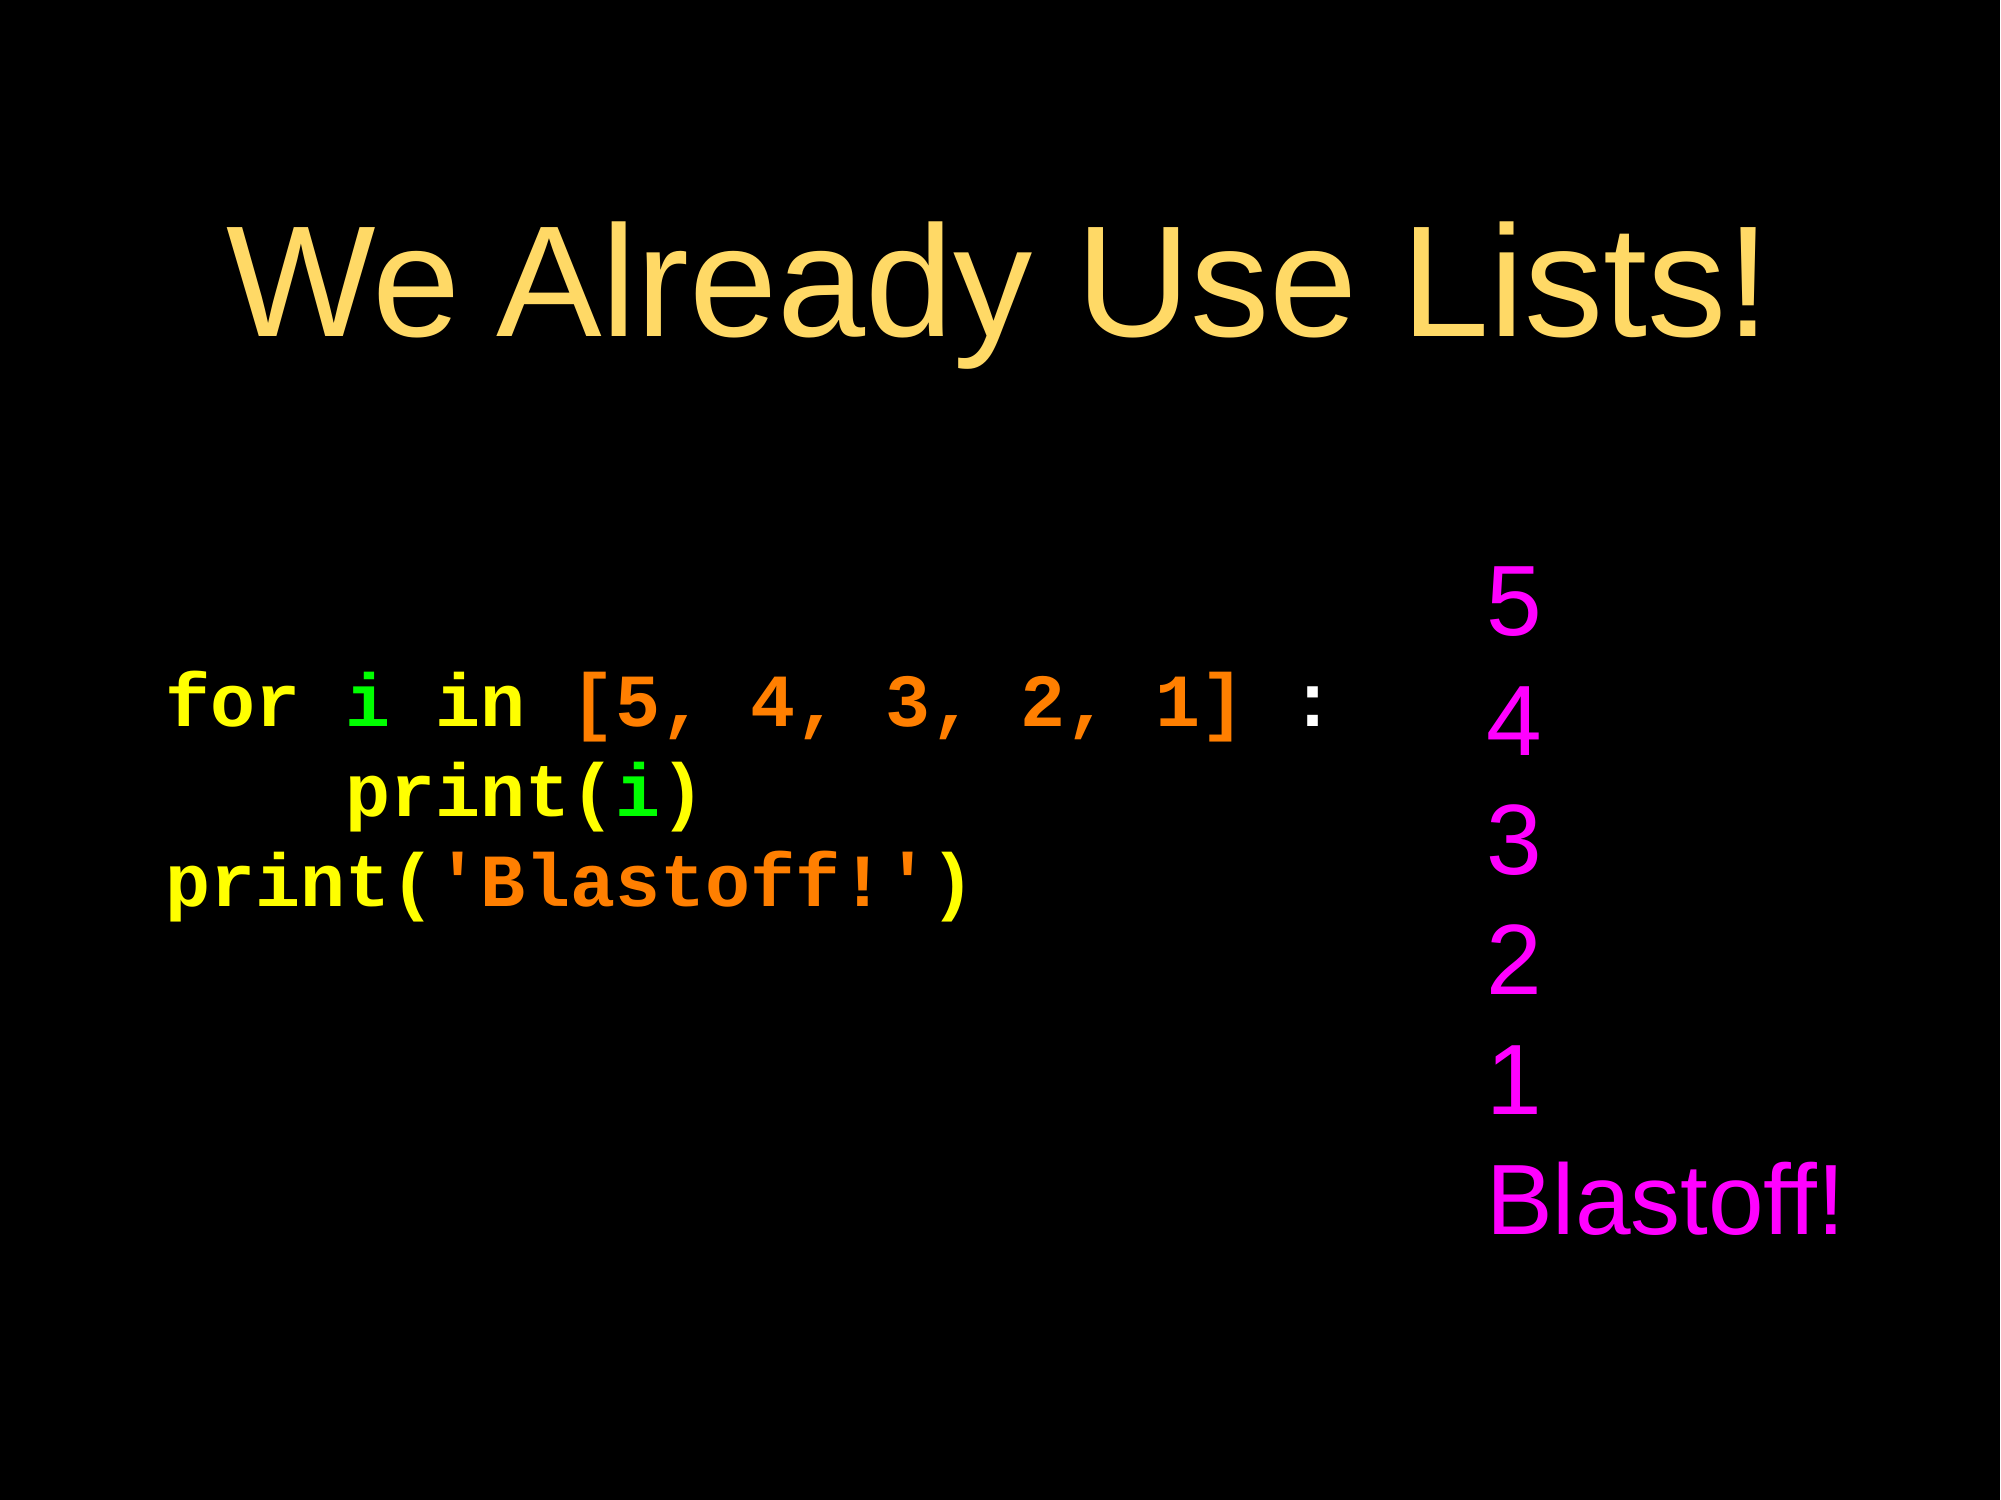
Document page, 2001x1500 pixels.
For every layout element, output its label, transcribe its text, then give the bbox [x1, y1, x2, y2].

text_box for i in [5, 4, 3, 2, 1] : print(i) print('Blastoff!') [165, 511, 1371, 1063]
title We Already Use Lists! [142, 129, 1857, 417]
text_box 5 4 3 2 1 Blastoff! [1486, 492, 1878, 1297]
